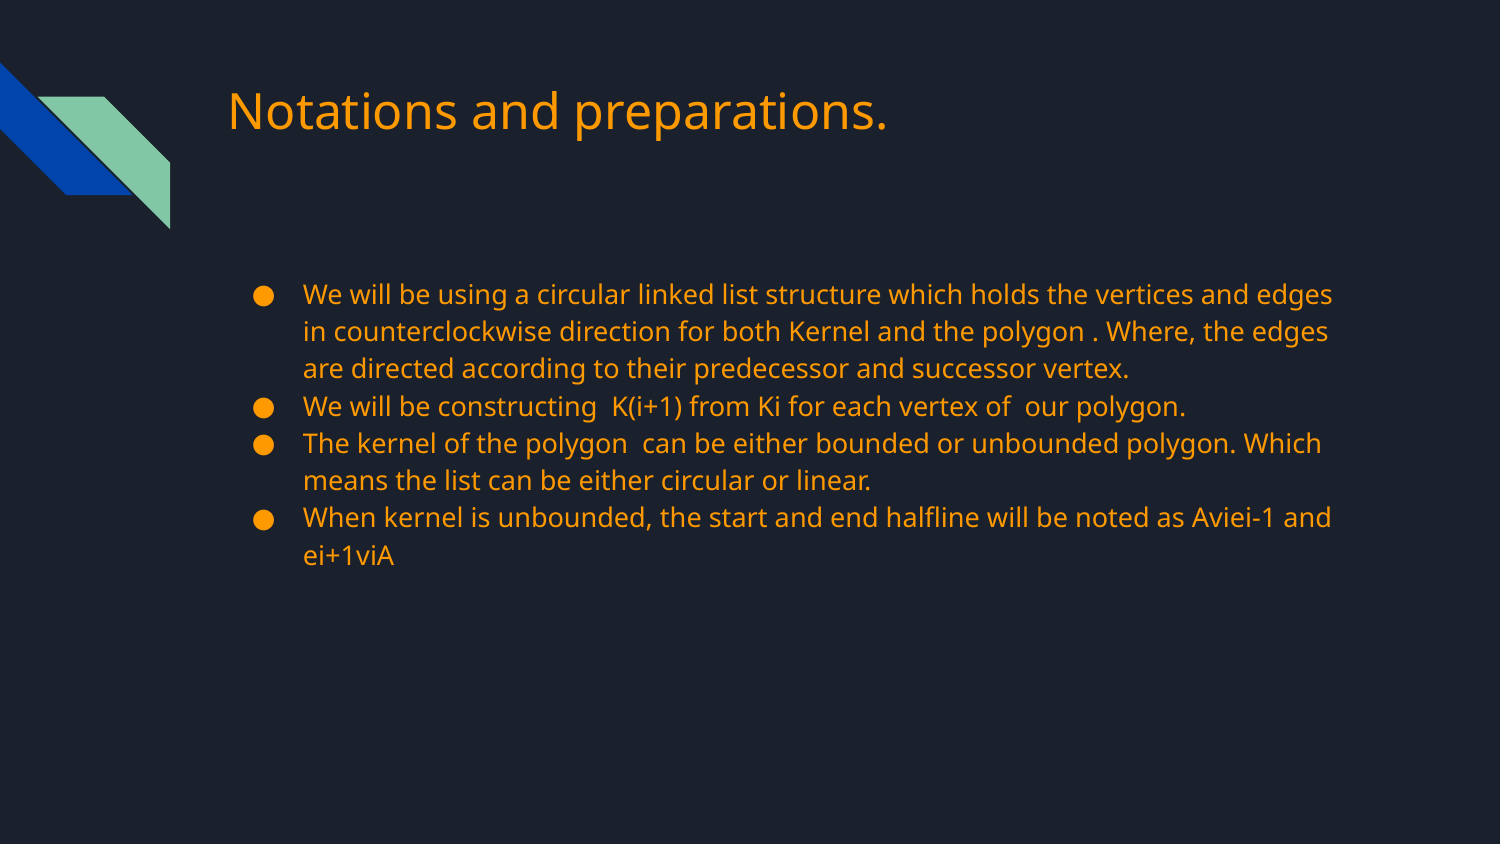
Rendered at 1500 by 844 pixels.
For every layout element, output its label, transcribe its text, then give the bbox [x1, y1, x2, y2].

list We will be using a circular linked list structure which holds the vertices and edges in counterclockwise direction for both Kernel and the polygon . Where, the edges are directed according to their predecessor and successor vertex. We will be constructing K(i+1) from Ki for each vertex of our polygon. The kernel of the polygon can be either bounded or unbounded polygon. Which means the list can be either circular or linear. When kernel is unbounded, the start and end halfline will be noted as Aviei-1 and ei+1viA [212, 257, 1368, 735]
title Notations and preparations. [212, 64, 1368, 215]
